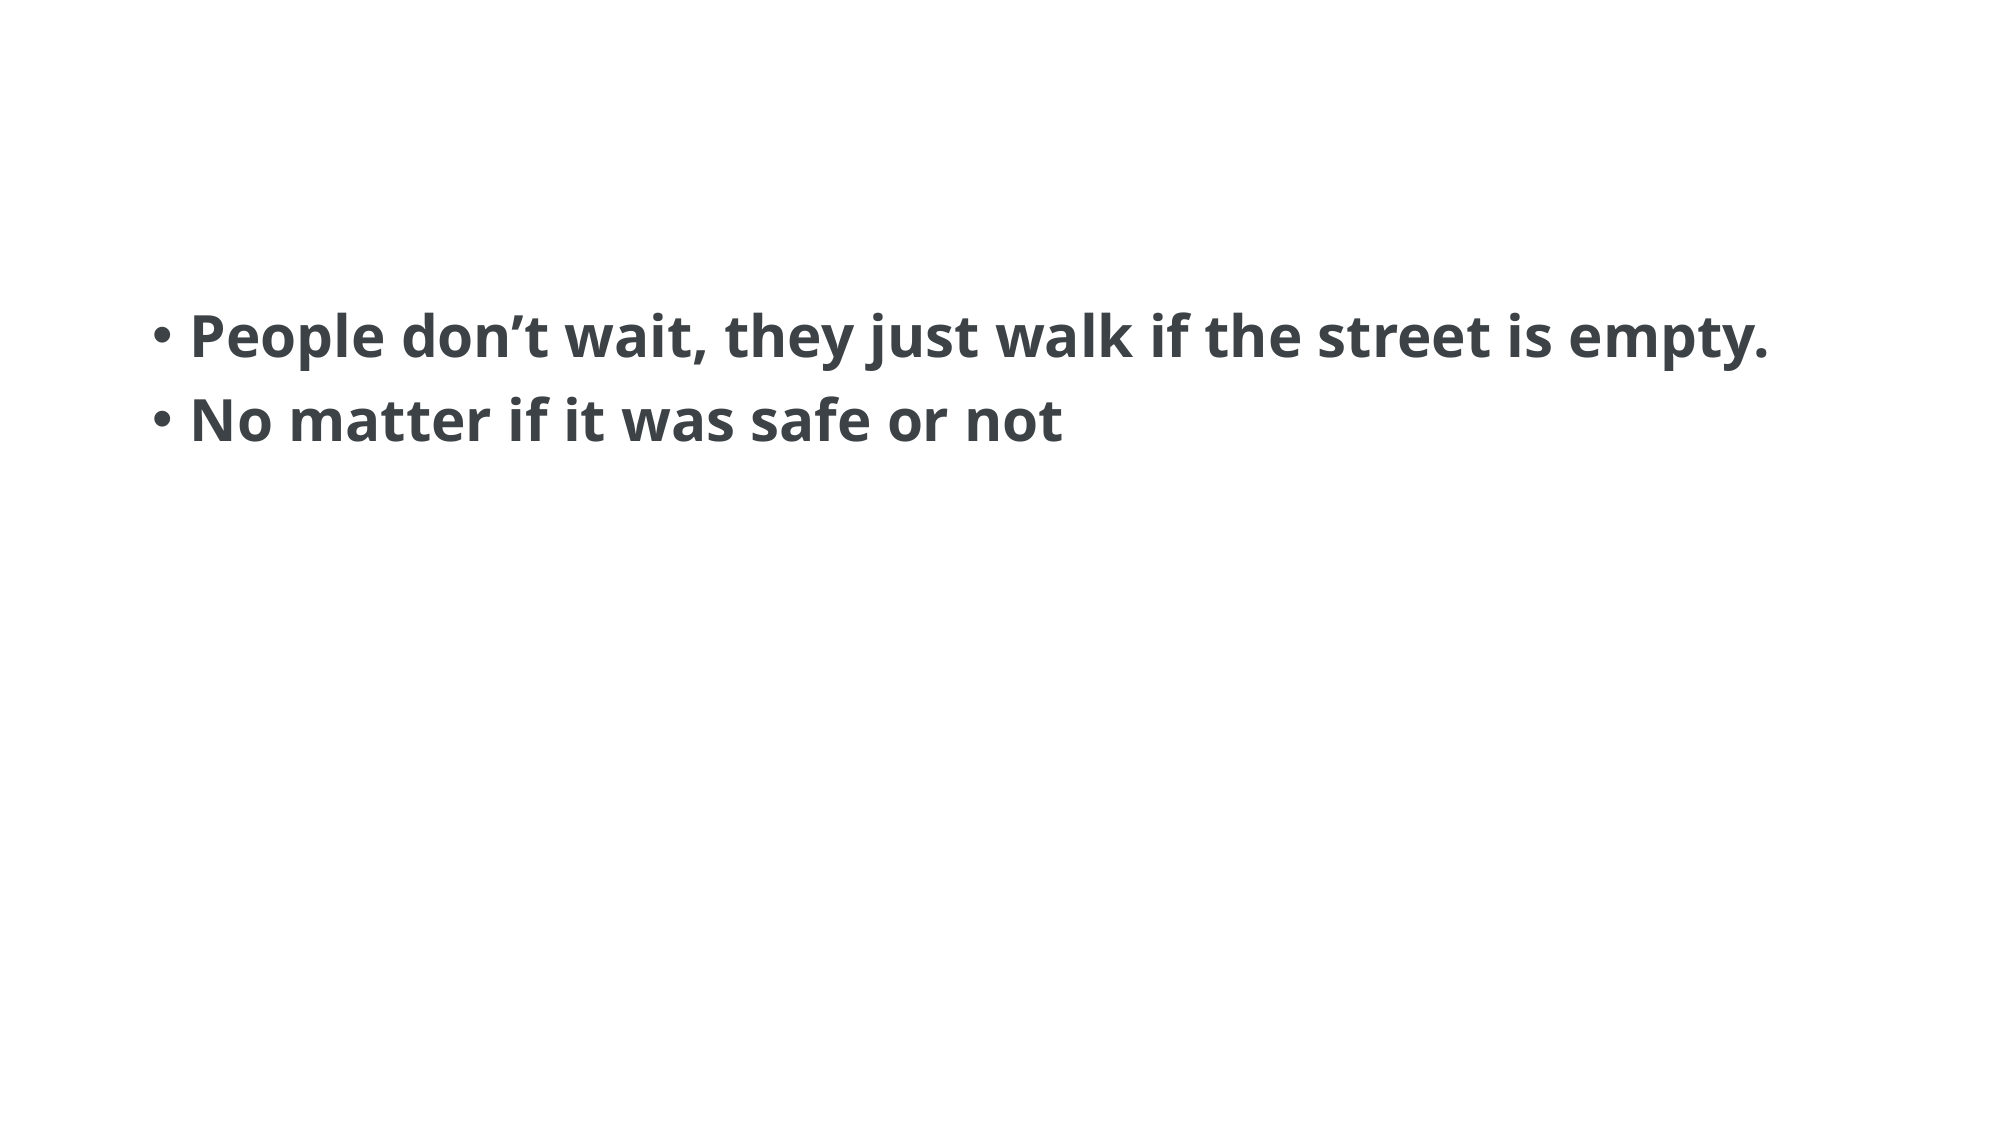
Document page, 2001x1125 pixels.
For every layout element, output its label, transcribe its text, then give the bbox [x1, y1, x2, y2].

list People don’t wait, they just walk if the street is empty. No matter if it was safe or not [137, 299, 1863, 1014]
